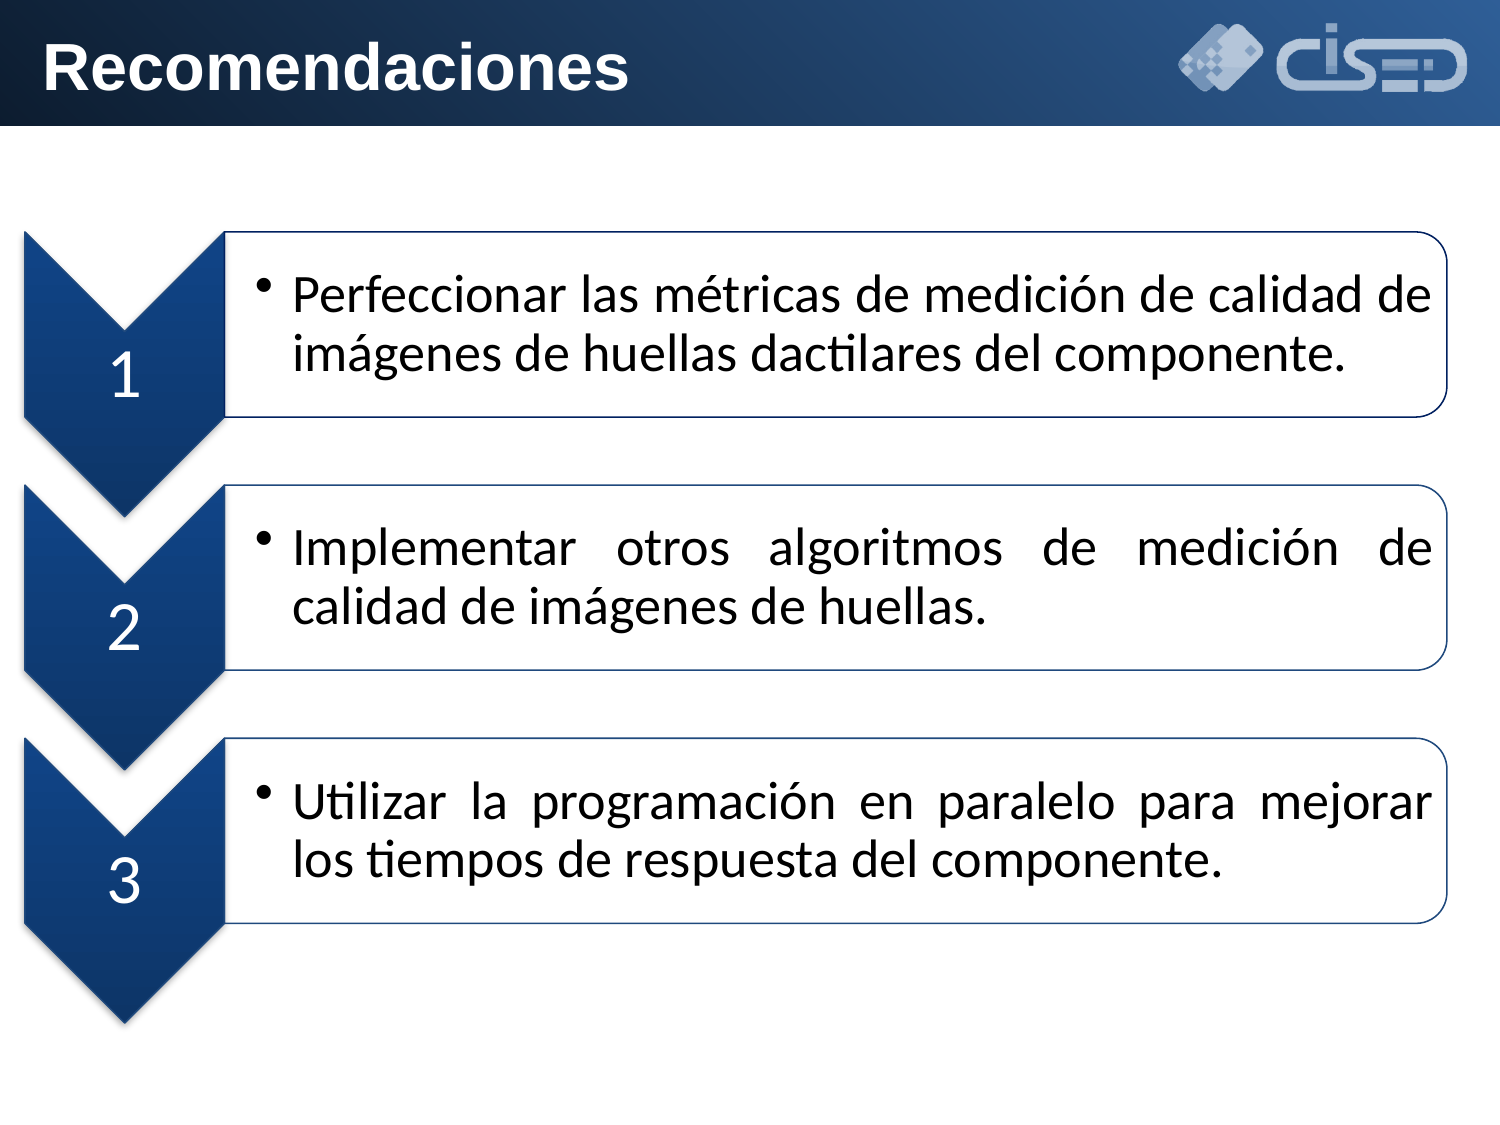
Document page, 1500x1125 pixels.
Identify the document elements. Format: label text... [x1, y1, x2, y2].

text_box Recomendaciones [27, 16, 647, 112]
text_box [0, 0, 1500, 127]
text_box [24, 231, 1448, 1024]
picture [1172, 19, 1475, 95]
